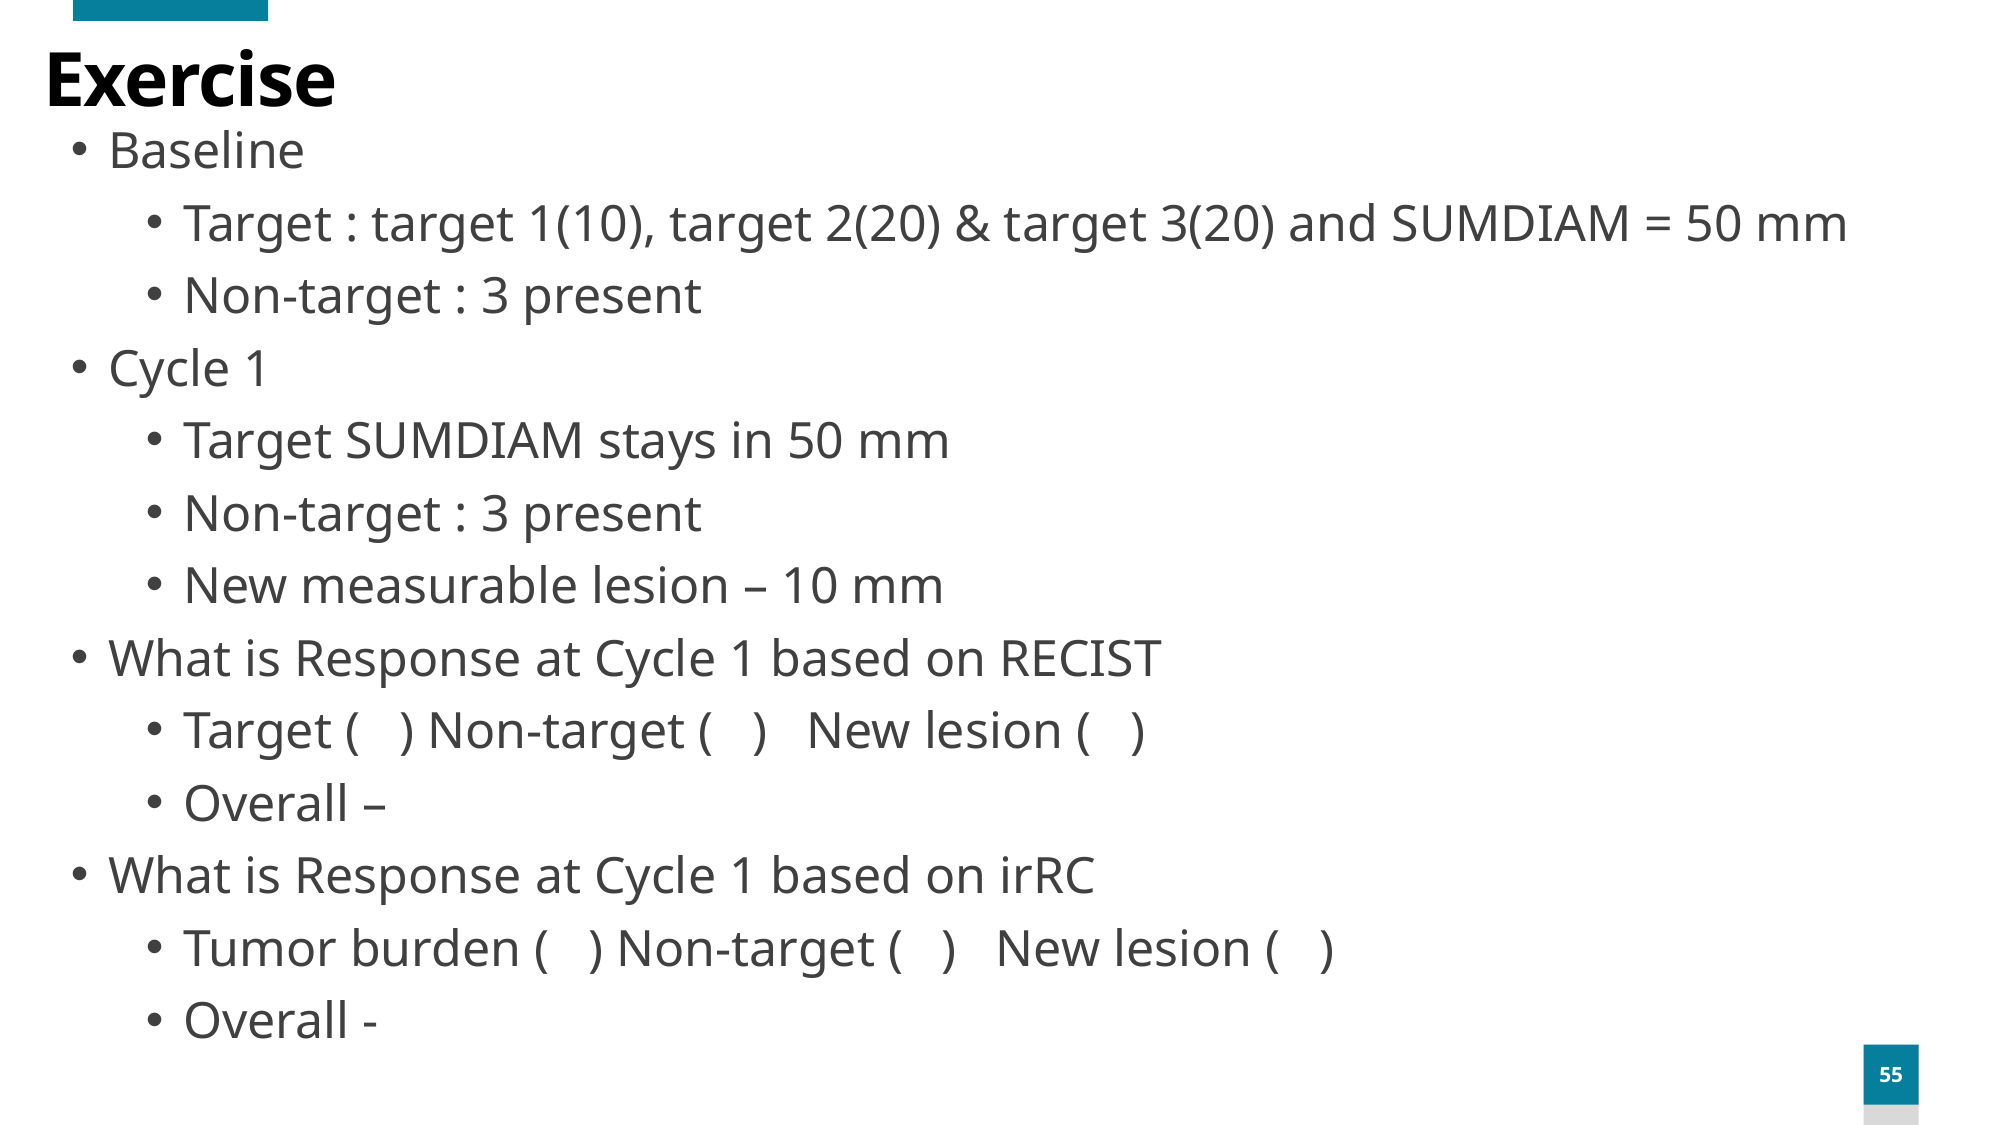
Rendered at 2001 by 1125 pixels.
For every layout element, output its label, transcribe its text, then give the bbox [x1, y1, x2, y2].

title Exercise [28, 16, 1571, 149]
list Baseline Target : target 1(10), target 2(20) & target 3(20) and SUMDIAM = 50 mm Non-target : 3 present Cycle 1 Target SUMDIAM stays in 50 mm Non-target : 3 present New measurable lesion – 10 mm What is Response at Cycle 1 based on RECIST Target ( ) Non-target ( ) New lesion ( ) Overall – What is Response at Cycle 1 based on irRC Tumor burden ( ) Non-target ( ) New lesion ( ) Overall - [55, 110, 1986, 941]
